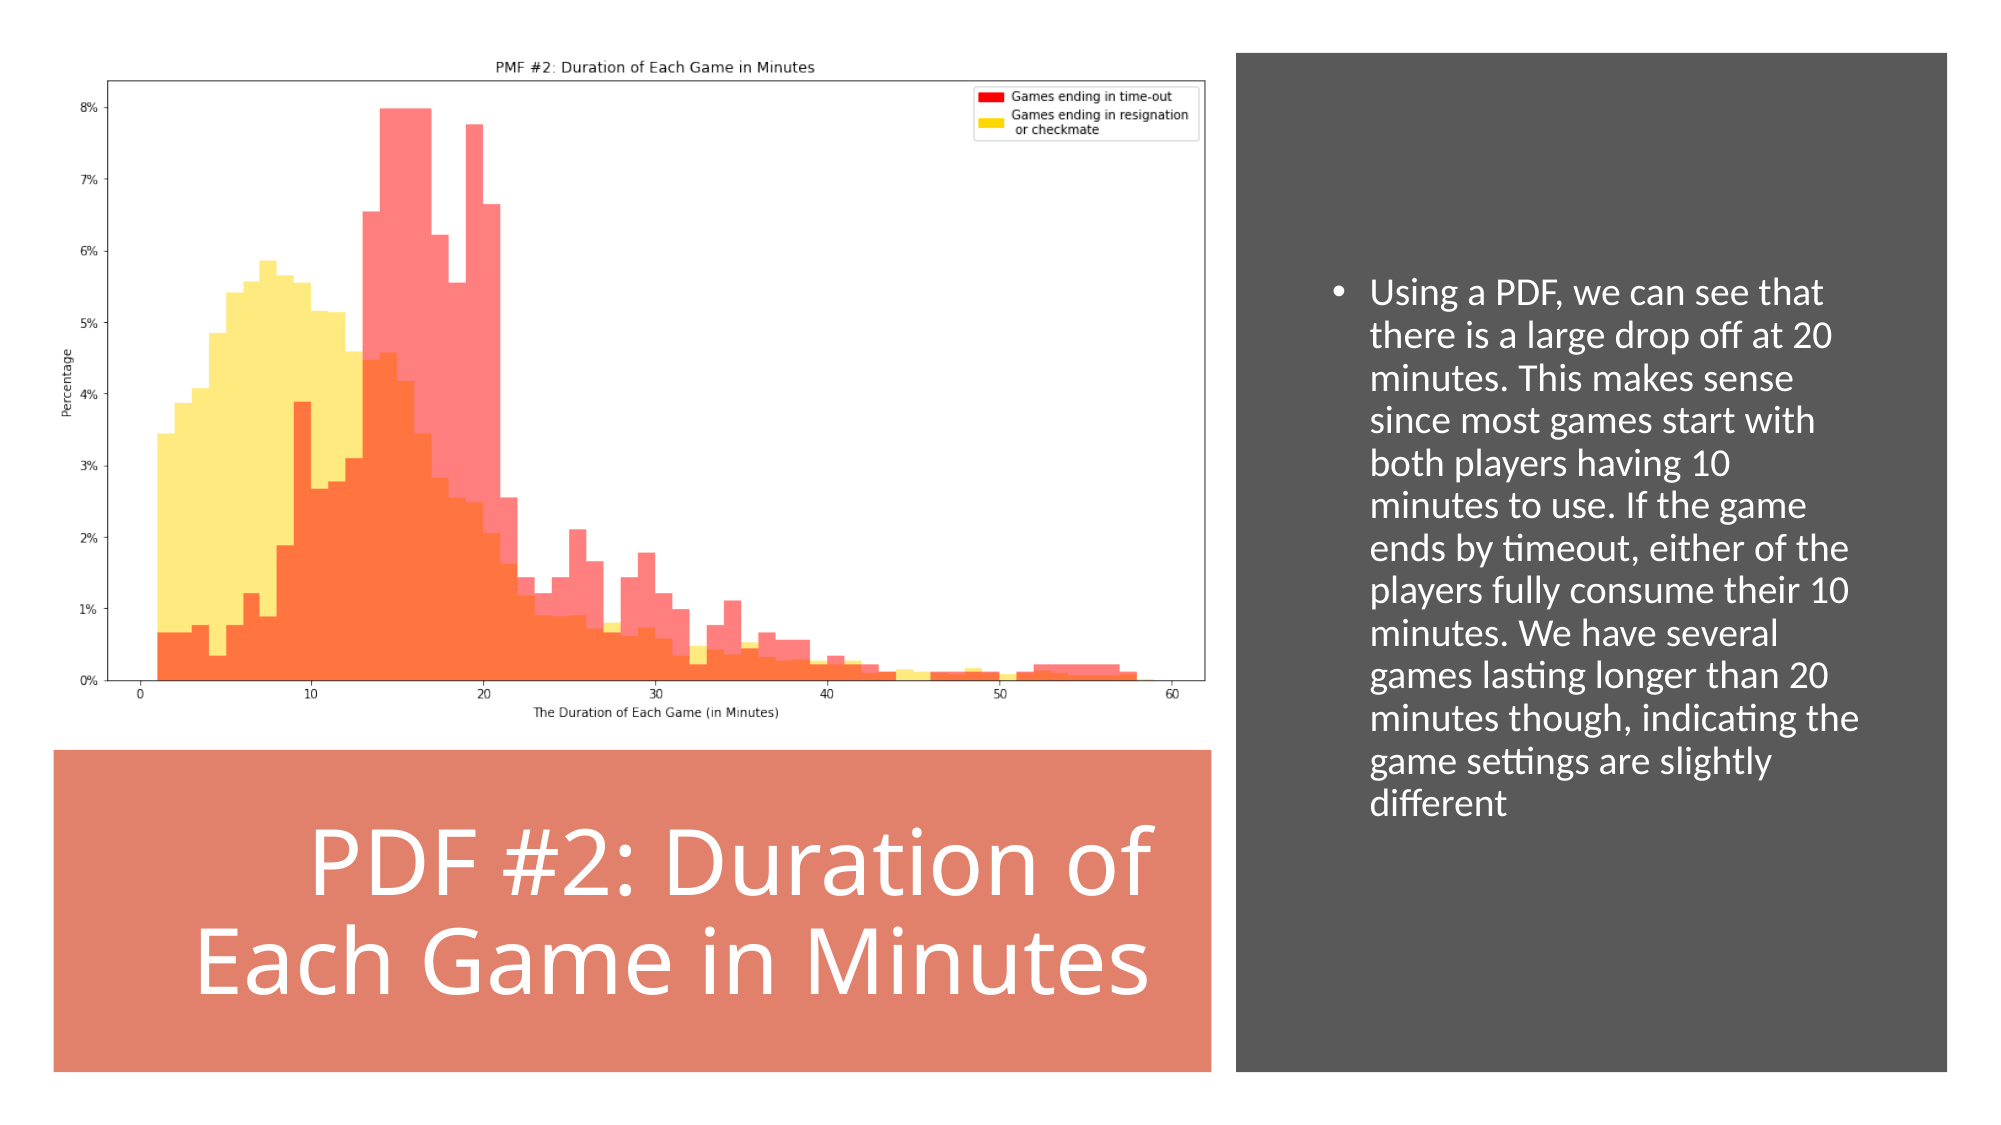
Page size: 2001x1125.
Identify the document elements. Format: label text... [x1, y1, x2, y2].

picture [53, 52, 1212, 727]
list Using a PDF, we can see that there is a large drop off at 20 minutes. This makes sense since most games start with both players having 10 minutes to use. If the game ends by timeout, either of the players fully consume their 10 minutes. We have several games lasting longer than 20 minutes though, indicating the game settings are slightly different [1317, 150, 1879, 947]
text_box [53, 749, 1212, 1073]
text_box [1235, 52, 1948, 1073]
title PDF #2: Duration of Each Game in Minutes [85, 782, 1168, 1049]
